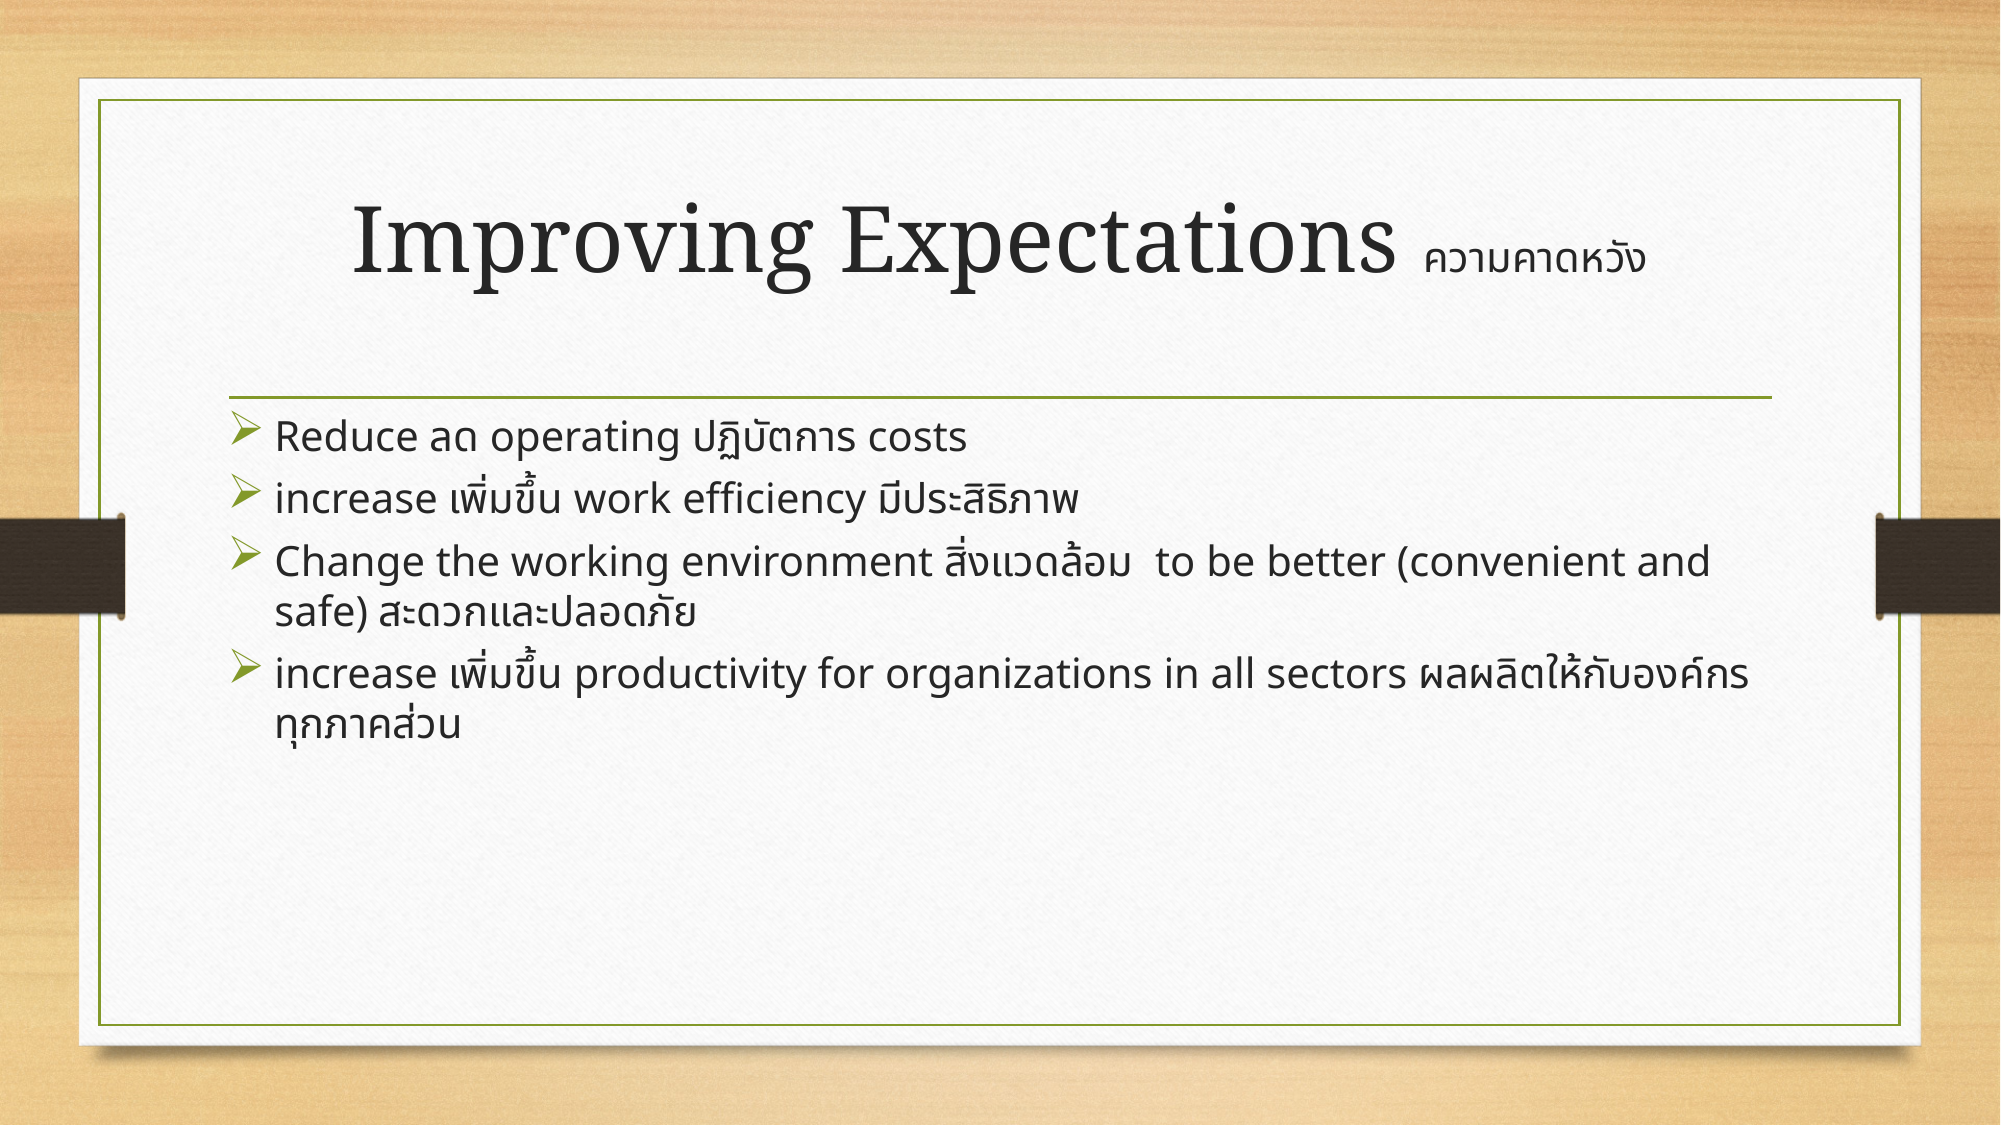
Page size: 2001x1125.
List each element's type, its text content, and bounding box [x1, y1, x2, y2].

title Improving Expectations ความคาดหวัง [212, 128, 1788, 343]
list Reduce ลด operating ปฏิบัตการ costs increase เพิ่มขึ้น work efficiency มีประสิธิภาพ Change the working environment สิ่งแวดล้อม to be better (convenient and safe) สะดวกและปลอดภัย increase เพิ่มขึ้น productivity for organizations in all sectors ผลผลิตให้กับองค์กรทุกภาคส่วน [212, 401, 1788, 947]
picture [0, 0, 2001, 1125]
